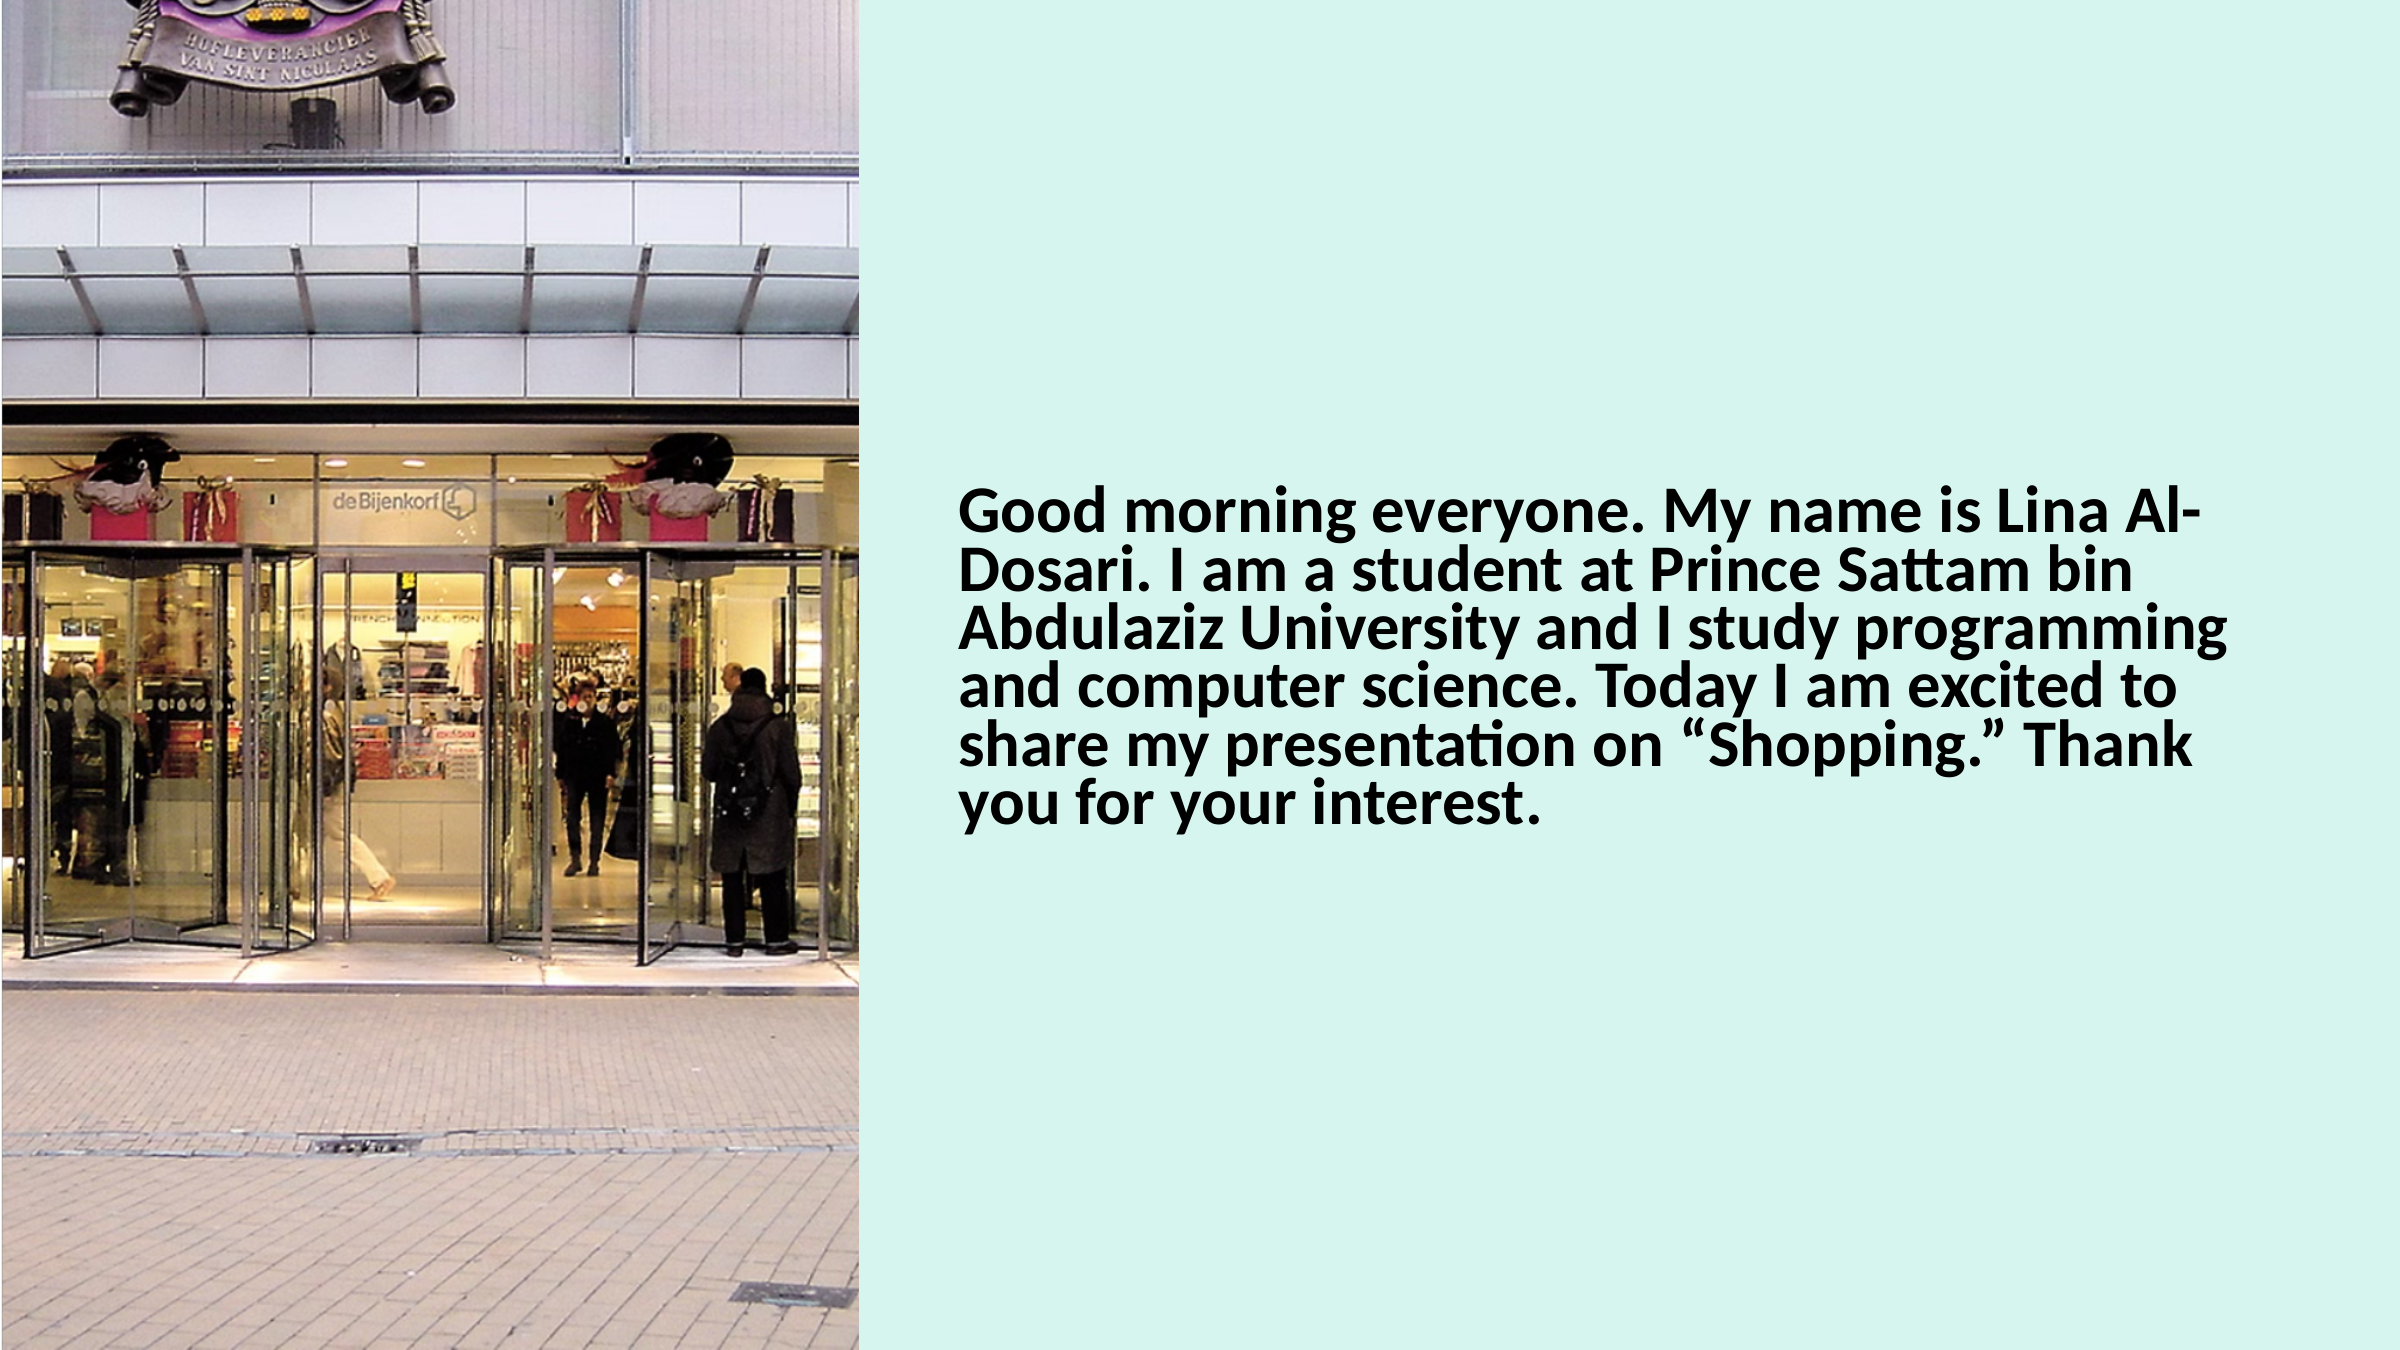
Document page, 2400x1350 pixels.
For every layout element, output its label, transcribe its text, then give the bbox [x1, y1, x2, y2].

text_box [859, 0, 2400, 1350]
text_box Good morning everyone. My name is Lina Al-Dosari. I am a student at Prince Sattam bin Abdulaziz University and I study programming and computer science. Today I am excited to share my presentation on “Shopping.” Thank you for your interest. [943, 480, 2316, 1035]
picture [1, 0, 859, 1350]
